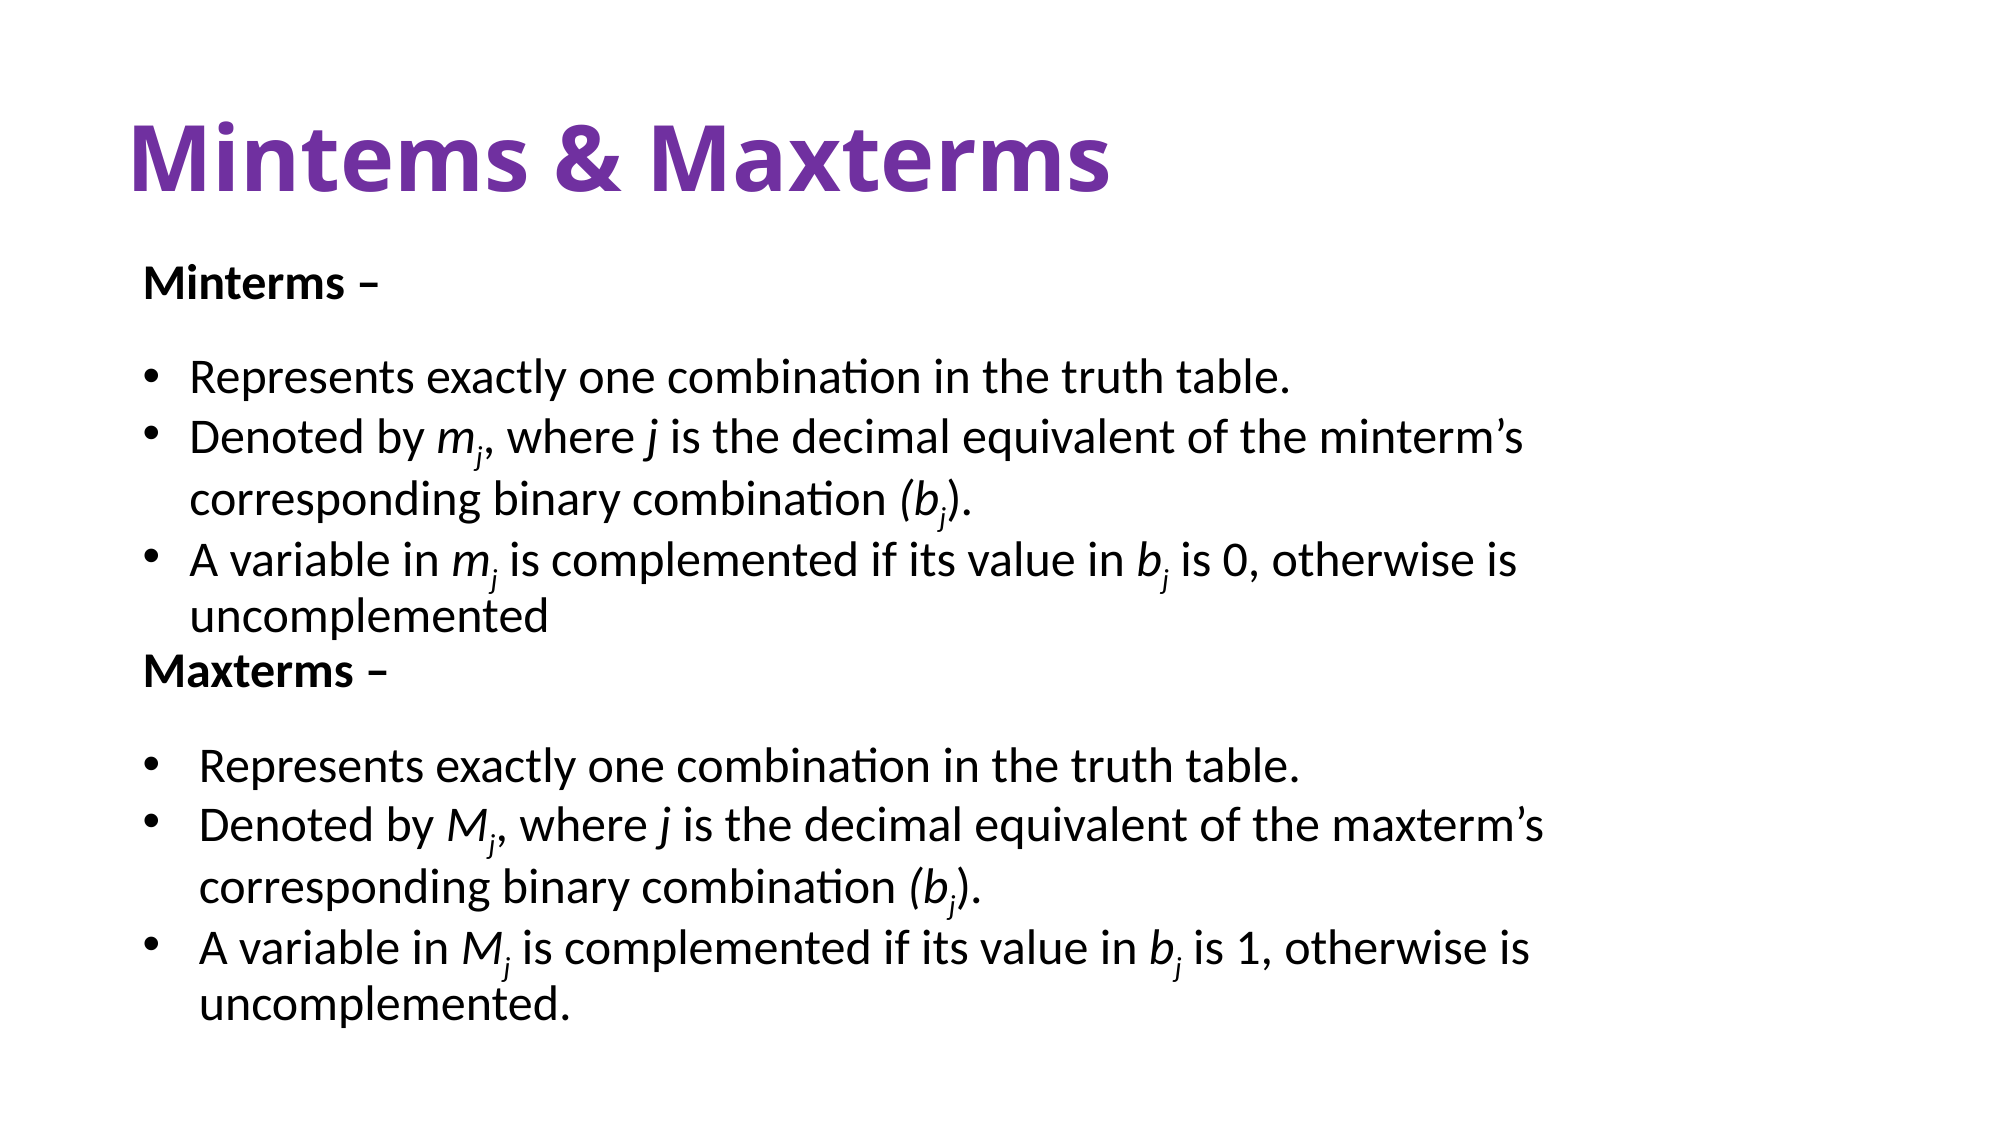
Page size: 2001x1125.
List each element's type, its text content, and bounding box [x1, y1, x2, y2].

text_box Maxterms – Represents exactly one combination in the truth table. Denoted by Mj, where j is the decimal equivalent of the maxterm’s corresponding binary combination (bj). A variable in Mj is complemented if its value in bj is 1, otherwise is uncomplemented. [127, 637, 1820, 1039]
text_box Minterms – Represents exactly one combination in the truth table. Denoted by mj, where j is the decimal equivalent of the minterm’s corresponding binary combination (bj). A variable in mj is complemented if its value in bj is 0, otherwise is uncomplemented [127, 249, 1820, 637]
title Mintems & Maxterms [111, 52, 1837, 271]
